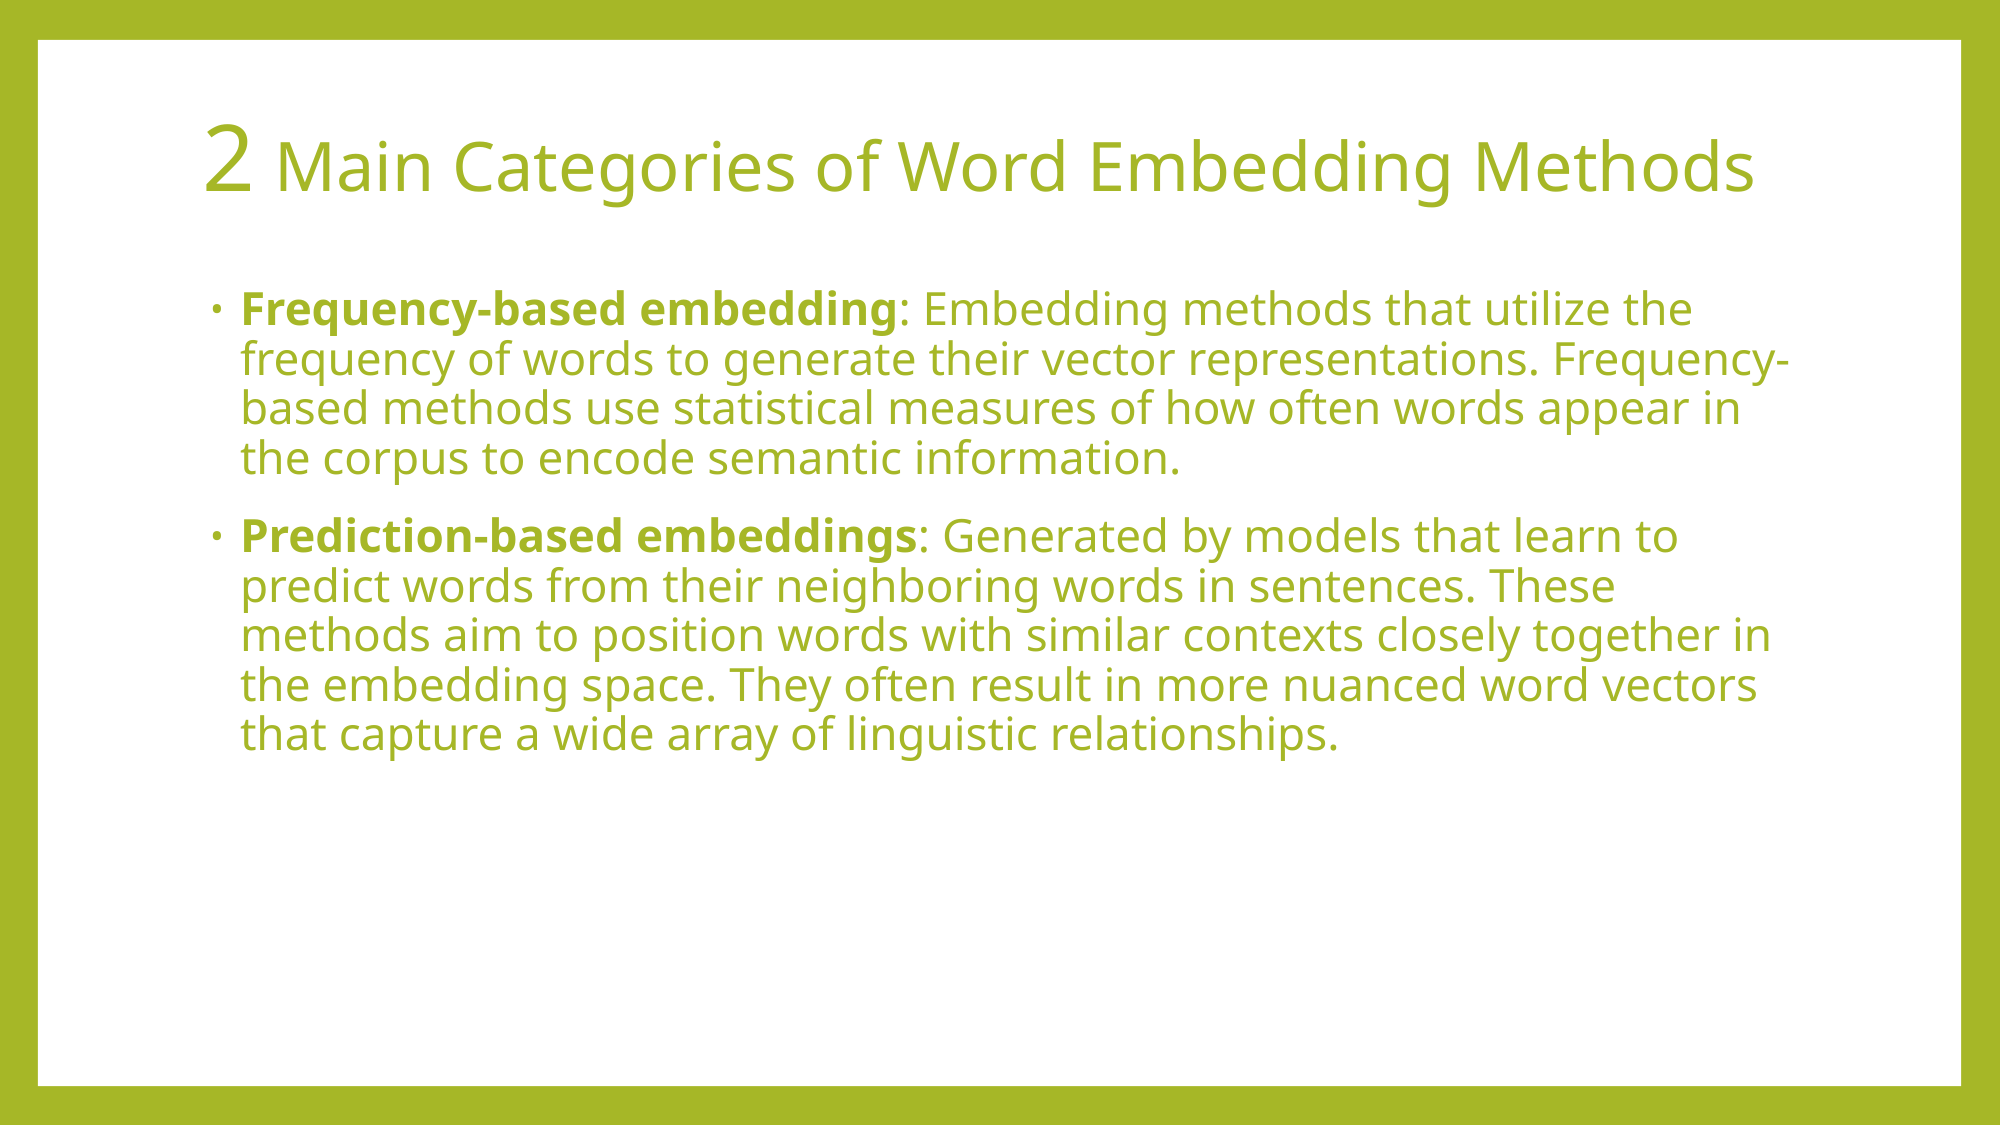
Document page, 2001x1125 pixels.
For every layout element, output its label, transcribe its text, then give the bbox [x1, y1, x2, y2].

title 2 Main Categories of Word Embedding Methods [187, 99, 1808, 225]
list Frequency-based embedding: Embedding methods that utilize the frequency of words to generate their vector representations. Frequency-based methods use statistical measures of how often words appear in the corpus to encode semantic information. Prediction-based embeddings: Generated by models that learn to predict words from their neighboring words in sentences. These methods aim to position words with similar contexts closely together in the embedding space. They often result in more nuanced word vectors that capture a wide array of linguistic relationships. [187, 278, 1808, 1000]
